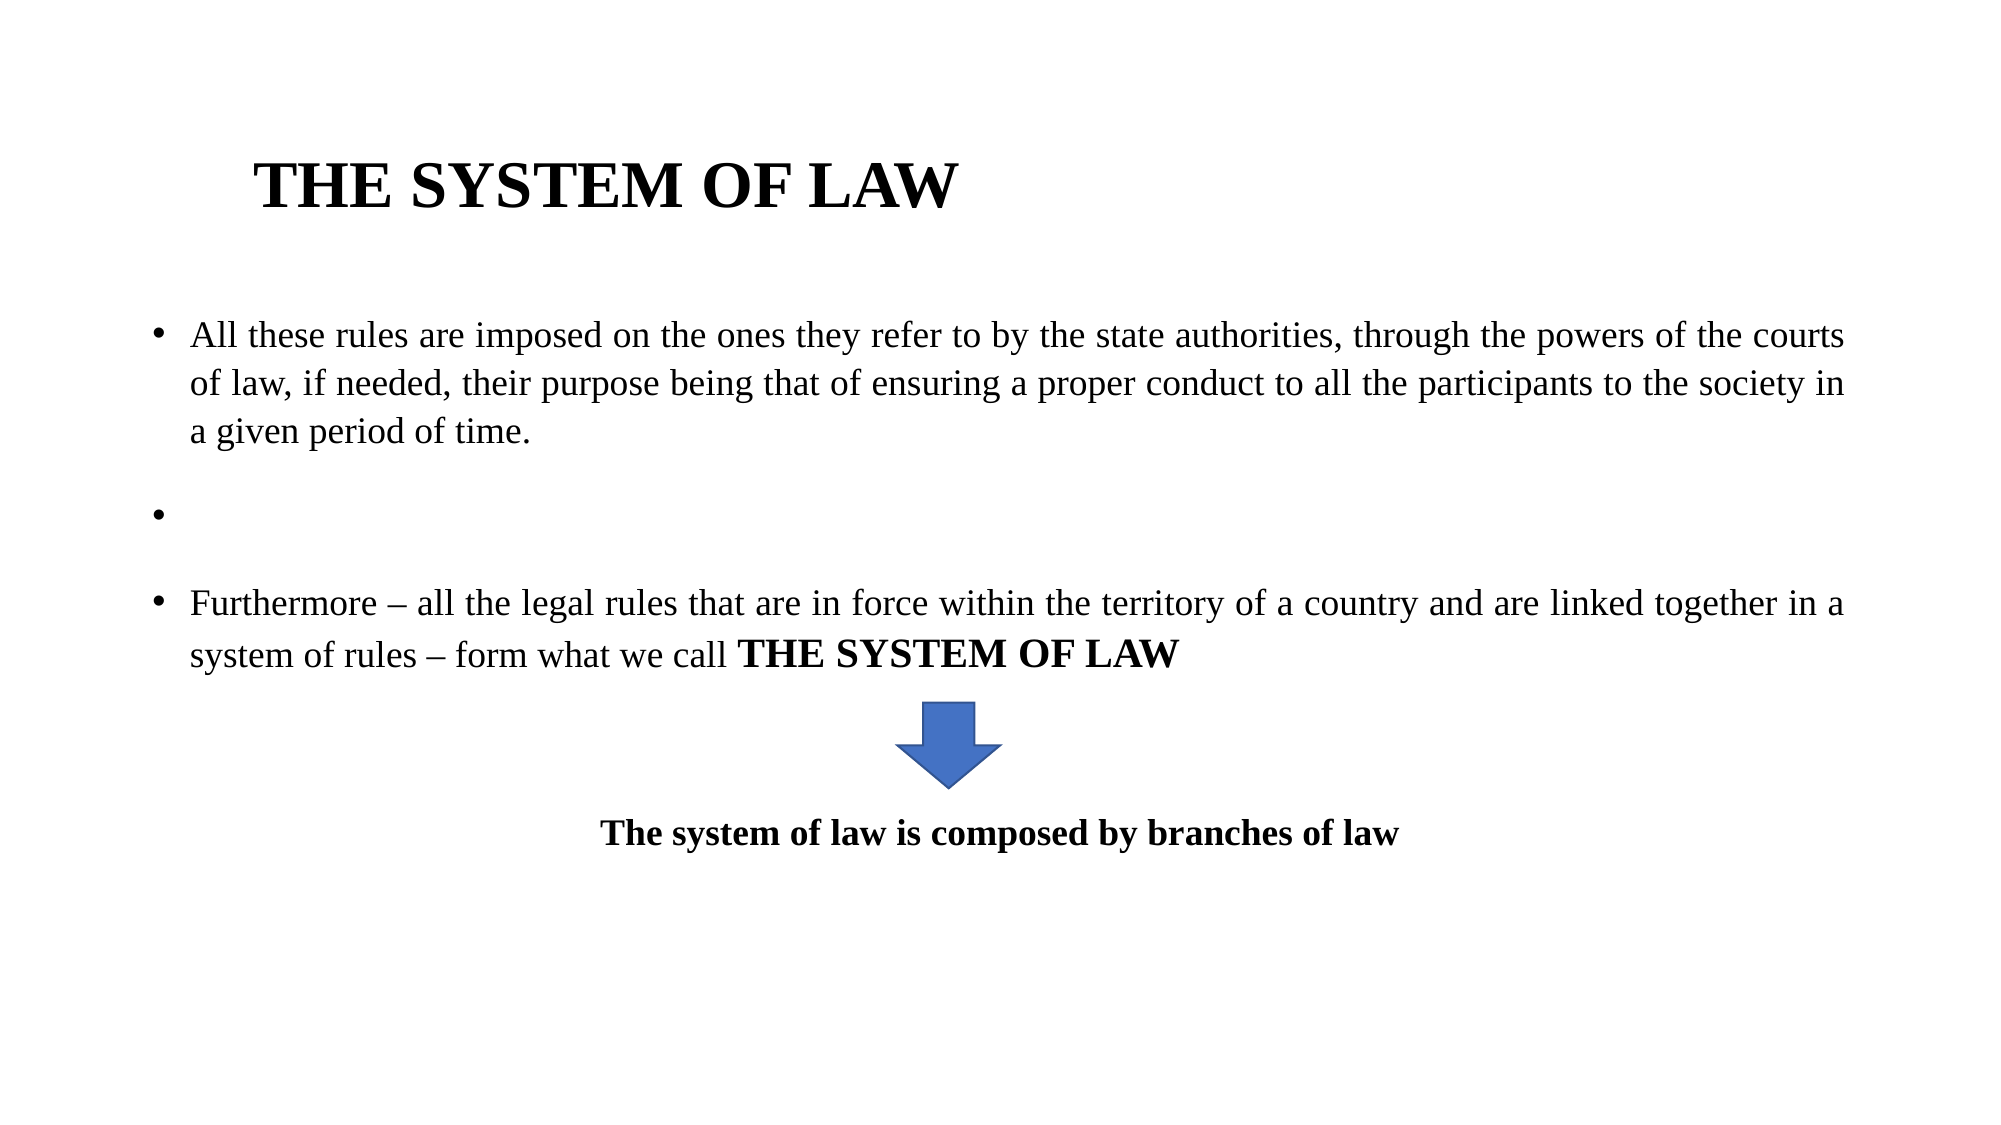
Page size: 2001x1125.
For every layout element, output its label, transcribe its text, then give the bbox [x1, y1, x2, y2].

text_box [894, 701, 1003, 790]
list All these rules are imposed on the ones they refer to by the state authorities, through the powers of the courts of law, if needed, their purpose being that of ensuring a proper conduct to all the participants to the society in a given period of time. Furthermore – all the legal rules that are in force within the territory of a country and are linked together in a system of rules – form what we call THE SYSTEM OF LAW The system of law is composed by branches of law [137, 299, 1863, 1014]
title THE SYSTEM OF LAW [238, 118, 1814, 255]
